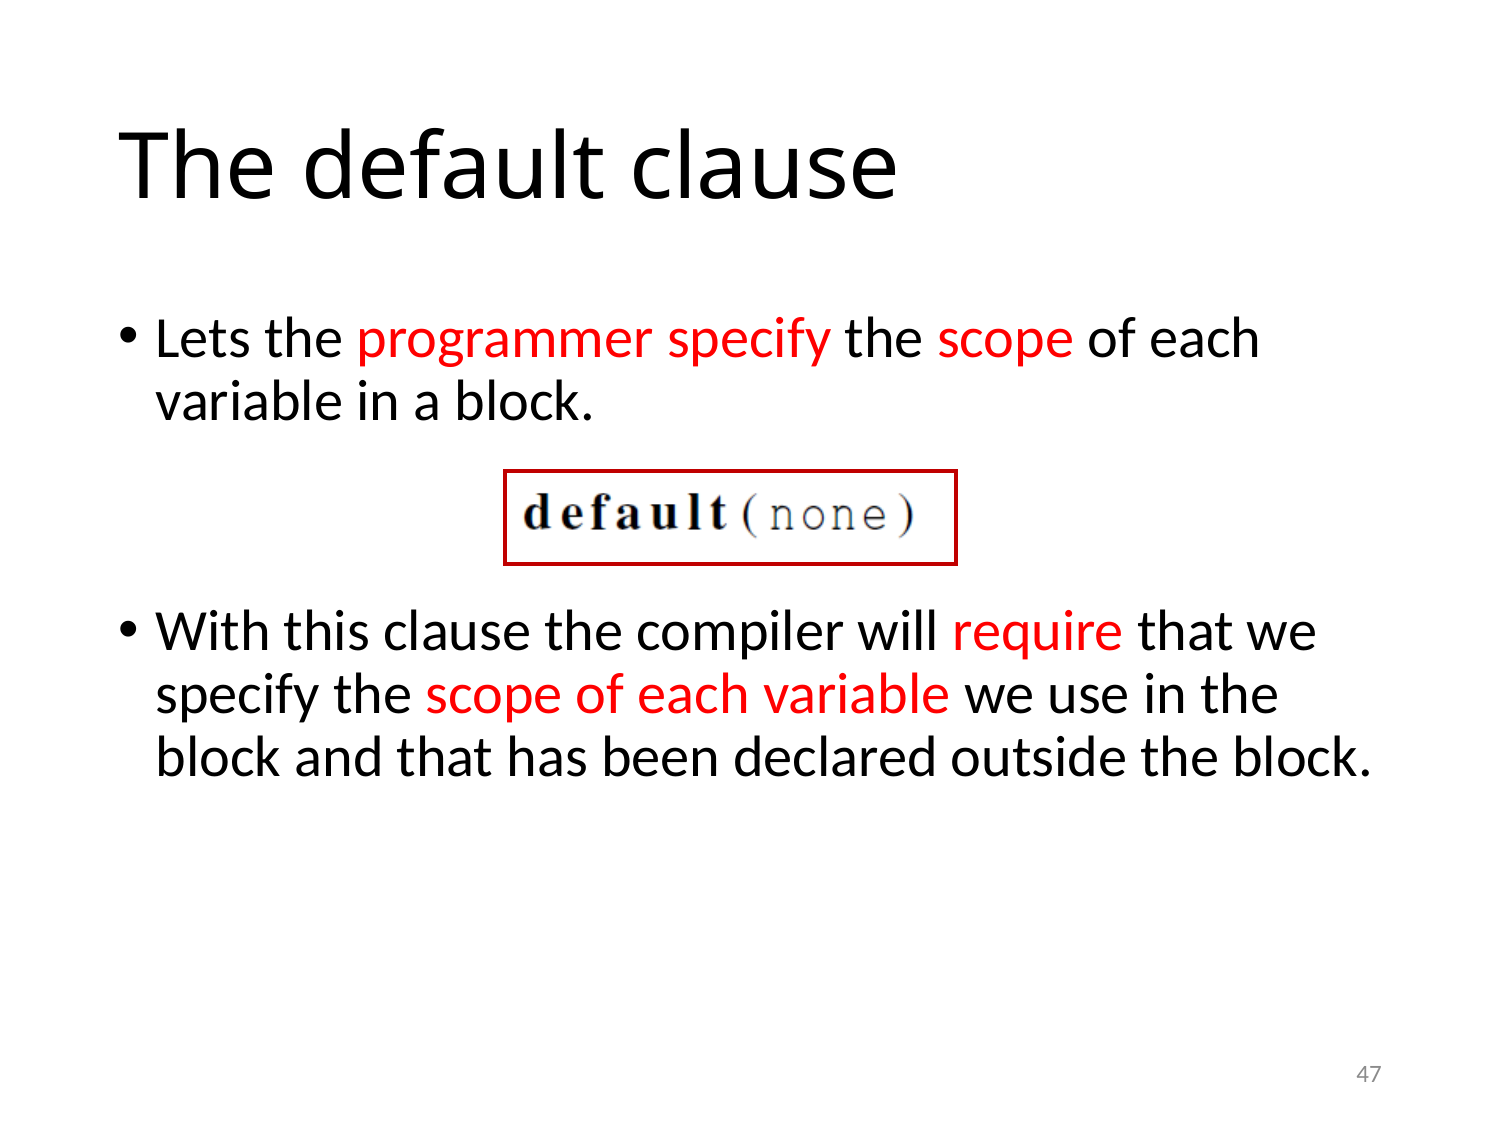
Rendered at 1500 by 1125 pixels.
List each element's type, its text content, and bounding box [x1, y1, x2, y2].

picture [506, 473, 954, 563]
slide_number 47 [1059, 1042, 1397, 1103]
list Lets the programmer specify the scope of each variable in a block. With this clause the compiler will require that we specify the scope of each variable we use in the block and that has been declared outside the block. [103, 299, 1397, 1014]
title The default clause [103, 59, 1397, 278]
